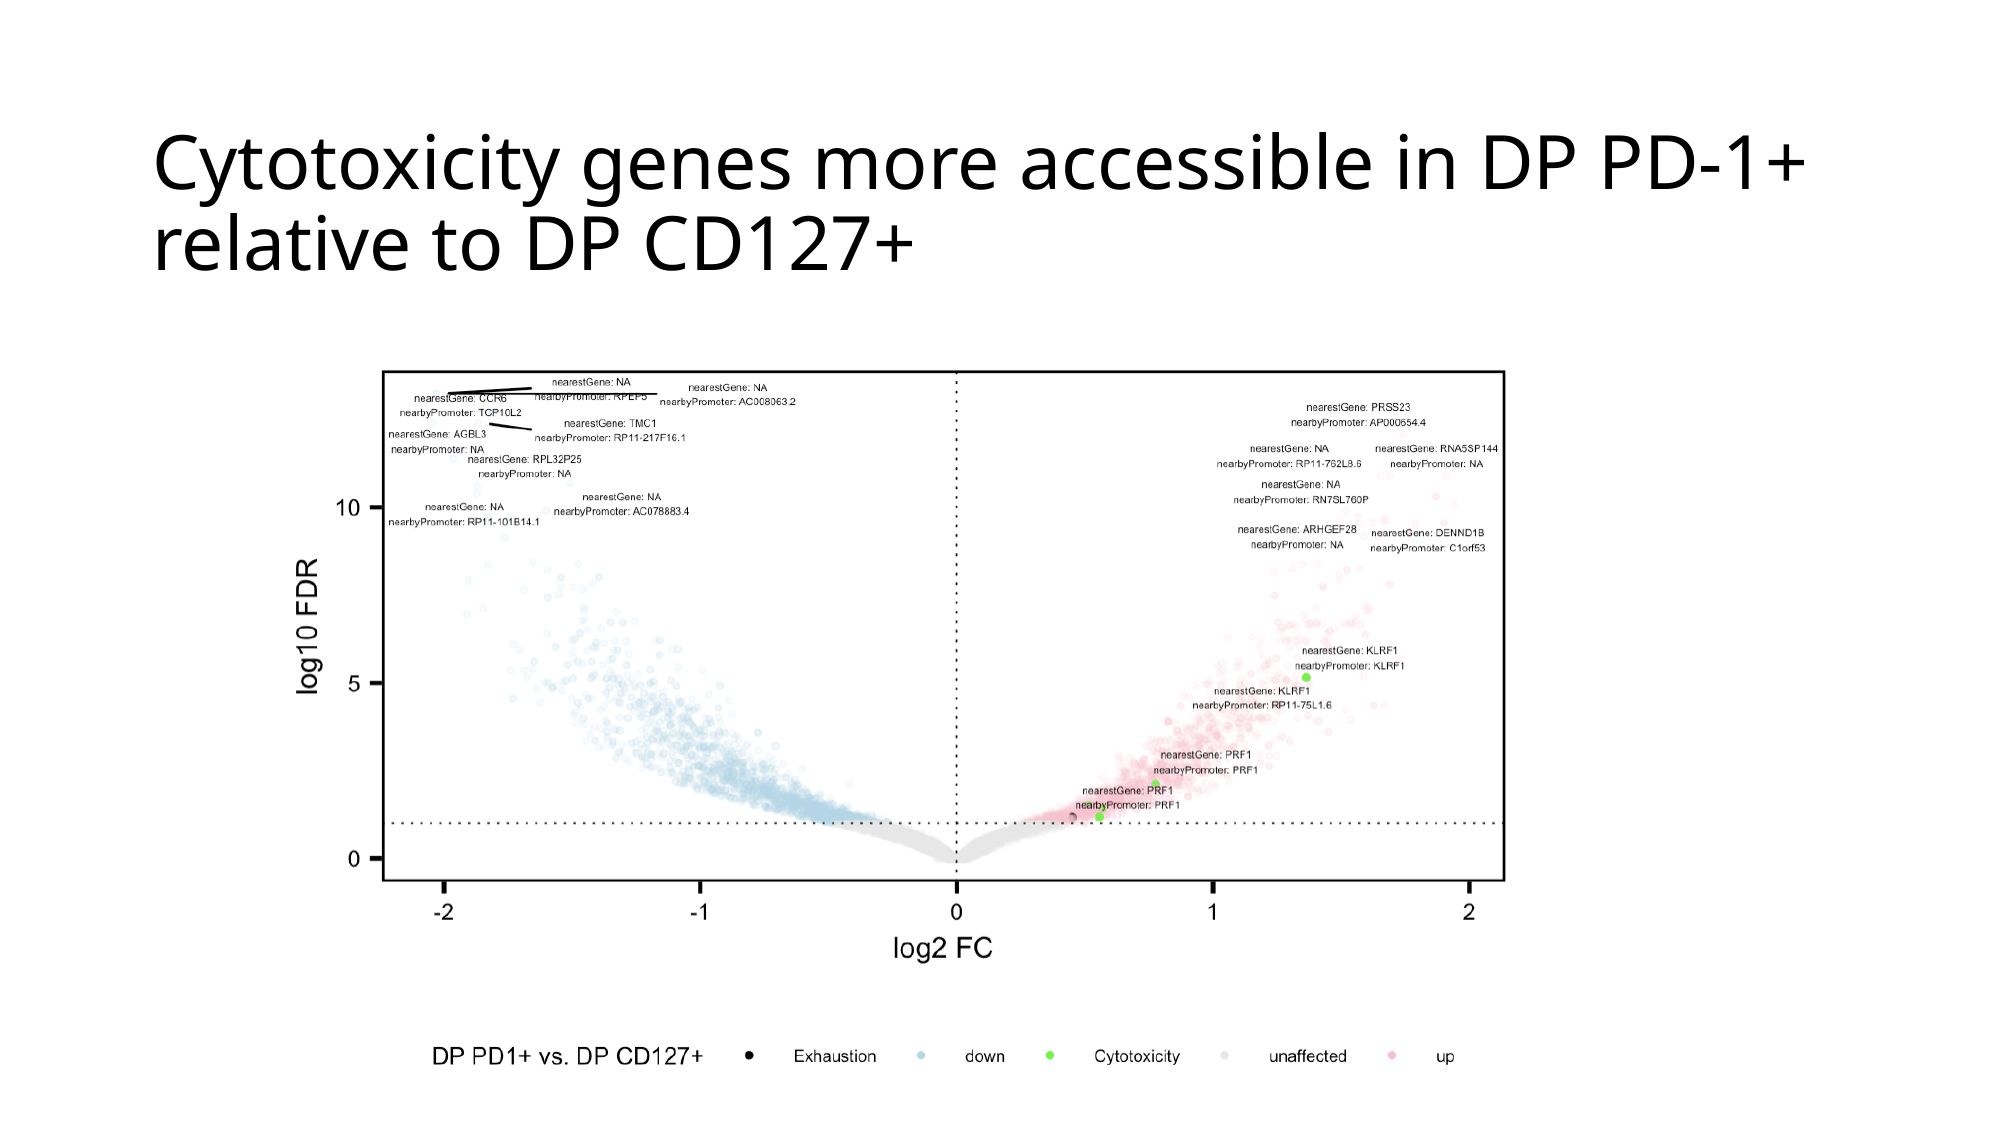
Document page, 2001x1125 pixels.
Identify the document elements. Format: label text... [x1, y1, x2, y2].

title Cytotoxicity genes more accessible in DP PD-1+ relative to DP CD127+ [137, 97, 1866, 315]
picture [265, 359, 1541, 1125]
